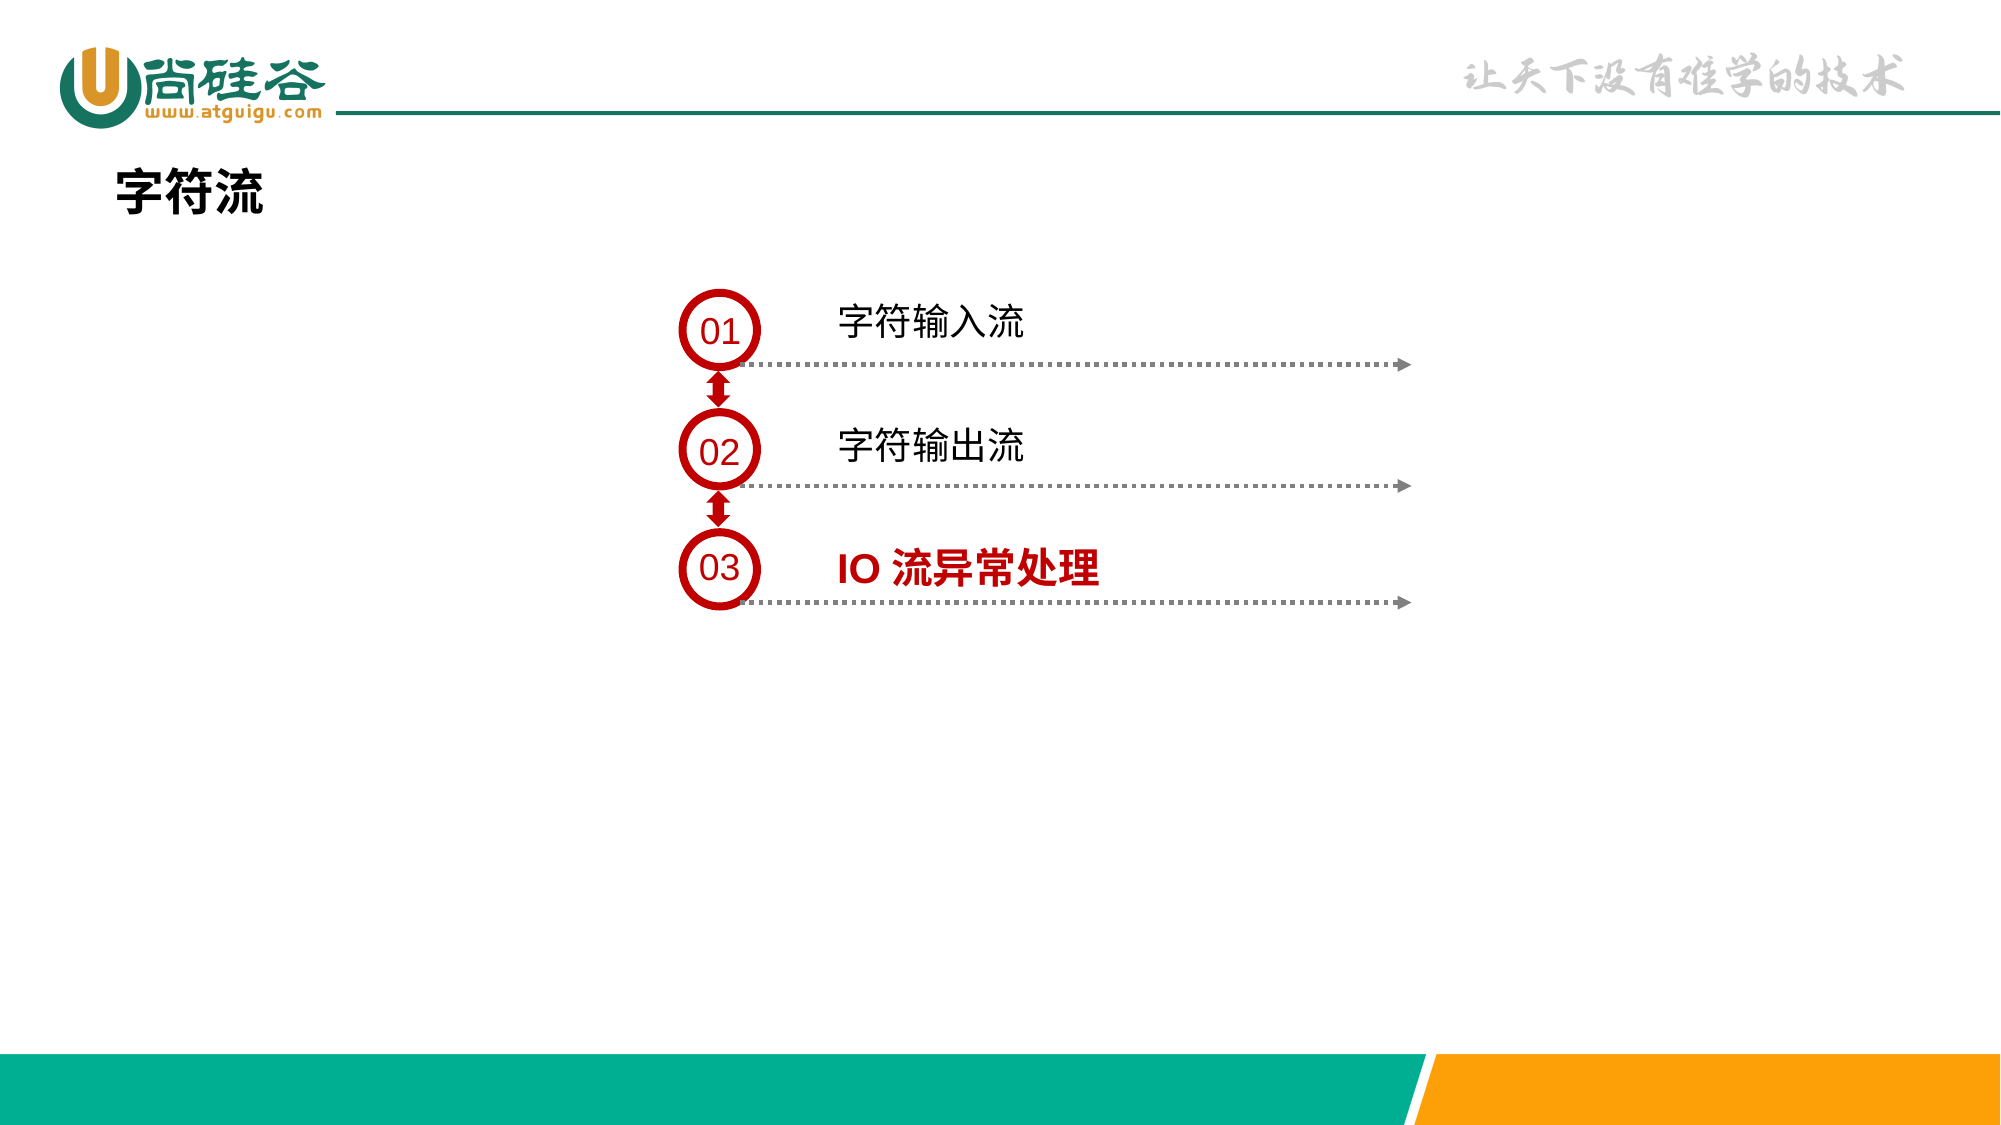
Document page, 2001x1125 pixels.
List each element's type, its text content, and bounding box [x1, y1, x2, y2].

text_box 字符流 [100, 123, 1861, 296]
text_box 字符输出流 [822, 414, 1416, 475]
text_box [695, 527, 745, 535]
text_box [687, 596, 753, 612]
text_box 01 [685, 299, 757, 360]
text_box [691, 287, 749, 299]
text_box IO流异常处理 [822, 534, 1416, 599]
text_box [757, 309, 763, 350]
text_box [706, 490, 731, 528]
text_box [677, 546, 684, 592]
text_box [677, 426, 684, 472]
text_box 字符输入流 [822, 290, 1416, 350]
text_box [756, 547, 763, 591]
text_box [690, 360, 750, 373]
text_box 02 [684, 420, 756, 481]
text_box [689, 407, 751, 420]
text_box 03 [684, 535, 756, 596]
text_box [691, 481, 748, 492]
text_box [706, 370, 731, 408]
picture [0, 0, 2001, 1125]
text_box [677, 305, 685, 354]
text_box [756, 427, 763, 471]
